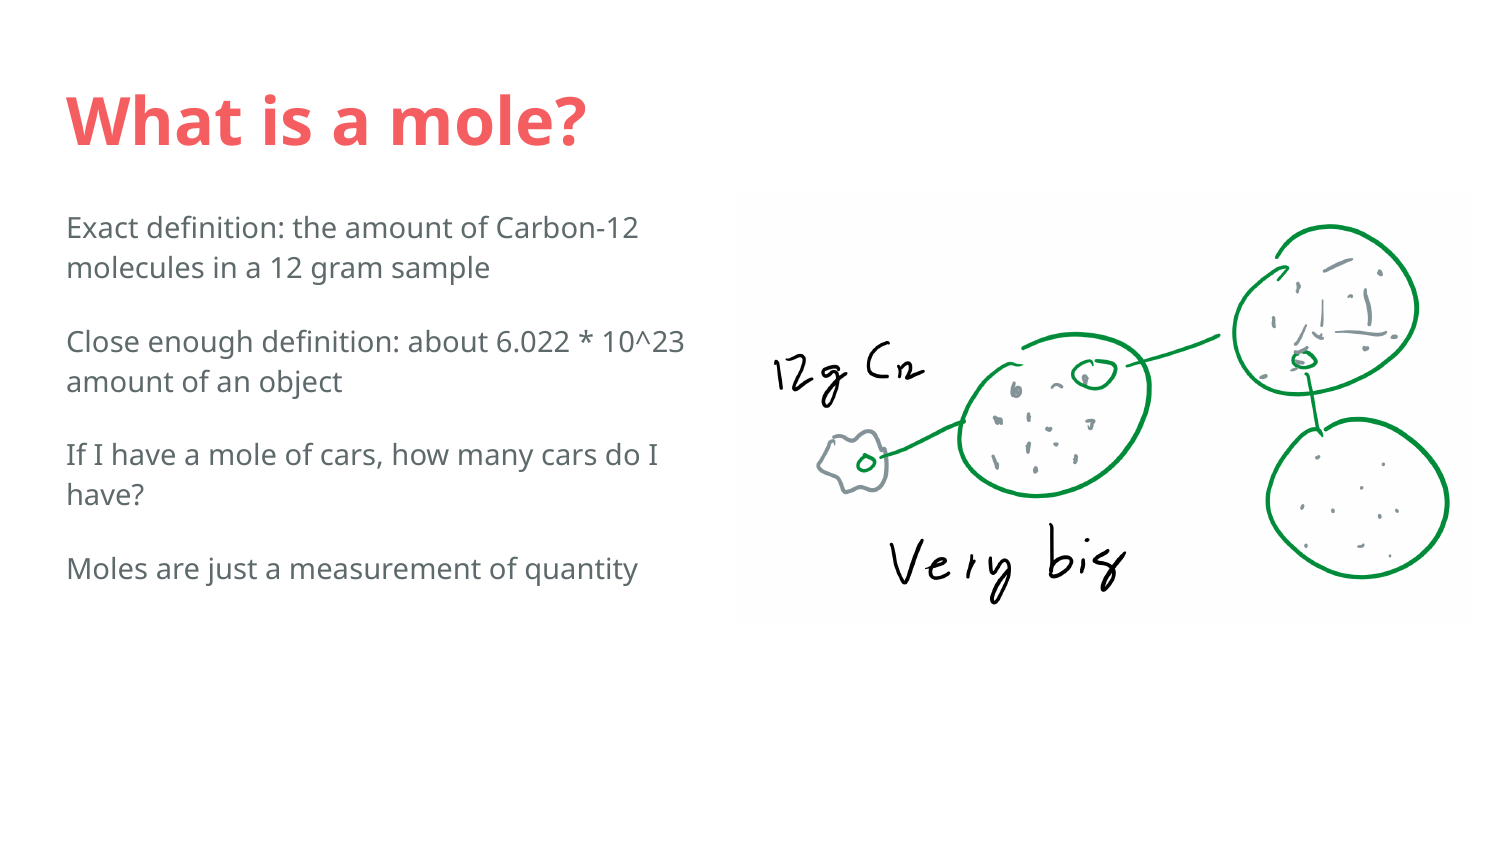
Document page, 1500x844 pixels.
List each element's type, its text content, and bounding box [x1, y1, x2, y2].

title What is a mole? [51, 64, 1449, 167]
picture [732, 191, 1476, 625]
list Exact definition: the amount of Carbon-12 molecules in a 12 gram sample Close enough definition: about 6.022 * 10^23 amount of an object If I have a mole of cars, how many cars do I have? Moles are just a measurement of quantity [51, 189, 708, 750]
